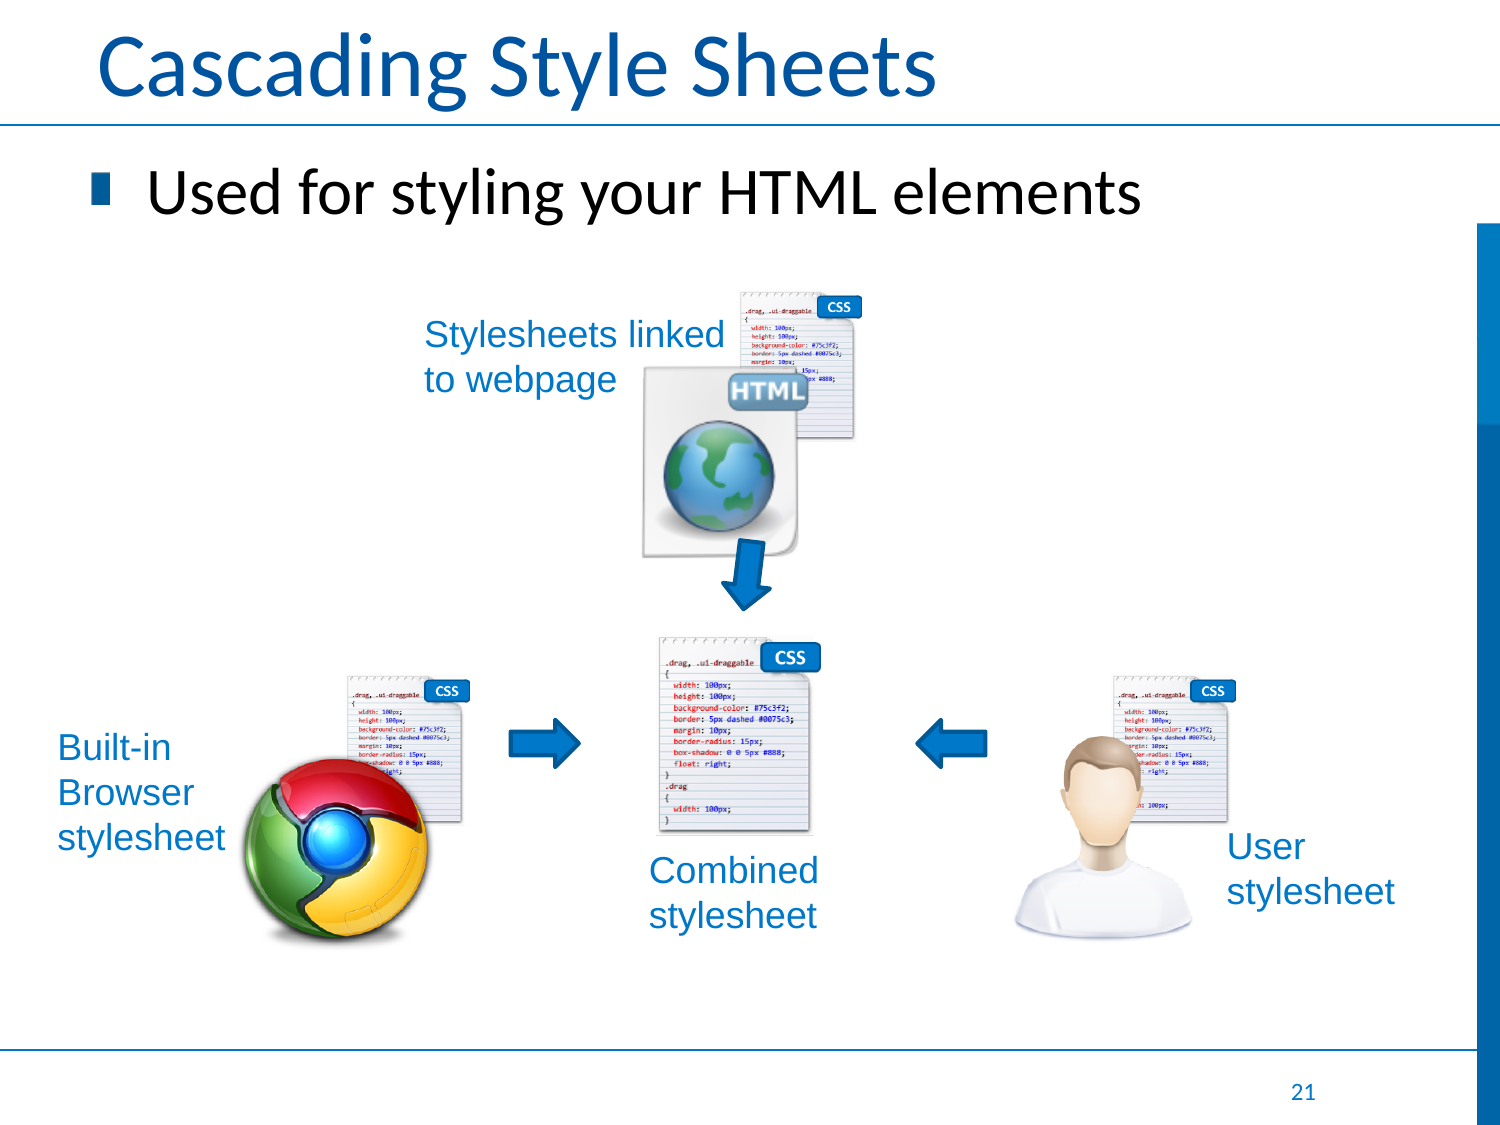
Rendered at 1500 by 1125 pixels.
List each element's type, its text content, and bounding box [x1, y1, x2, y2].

picture [1477, 223, 1500, 1125]
text_box [508, 717, 581, 770]
text_box [915, 717, 988, 770]
slide_number 21 [1230, 1072, 1332, 1108]
picture [619, 290, 863, 562]
text_box Built-in Browser stylesheet [42, 715, 241, 866]
picture [90, 171, 110, 205]
text_box Stylesheets linked to webpage [409, 302, 731, 408]
text_box User stylesheet [1216, 814, 1411, 920]
text_box Combined stylesheet [634, 838, 834, 943]
list Used for styling your HTML elements [74, 140, 1426, 1006]
title Cascading Style Sheets [81, 11, 1433, 108]
picture [235, 674, 470, 953]
picture [655, 635, 822, 842]
text_box [721, 569, 772, 612]
picture [995, 674, 1236, 944]
